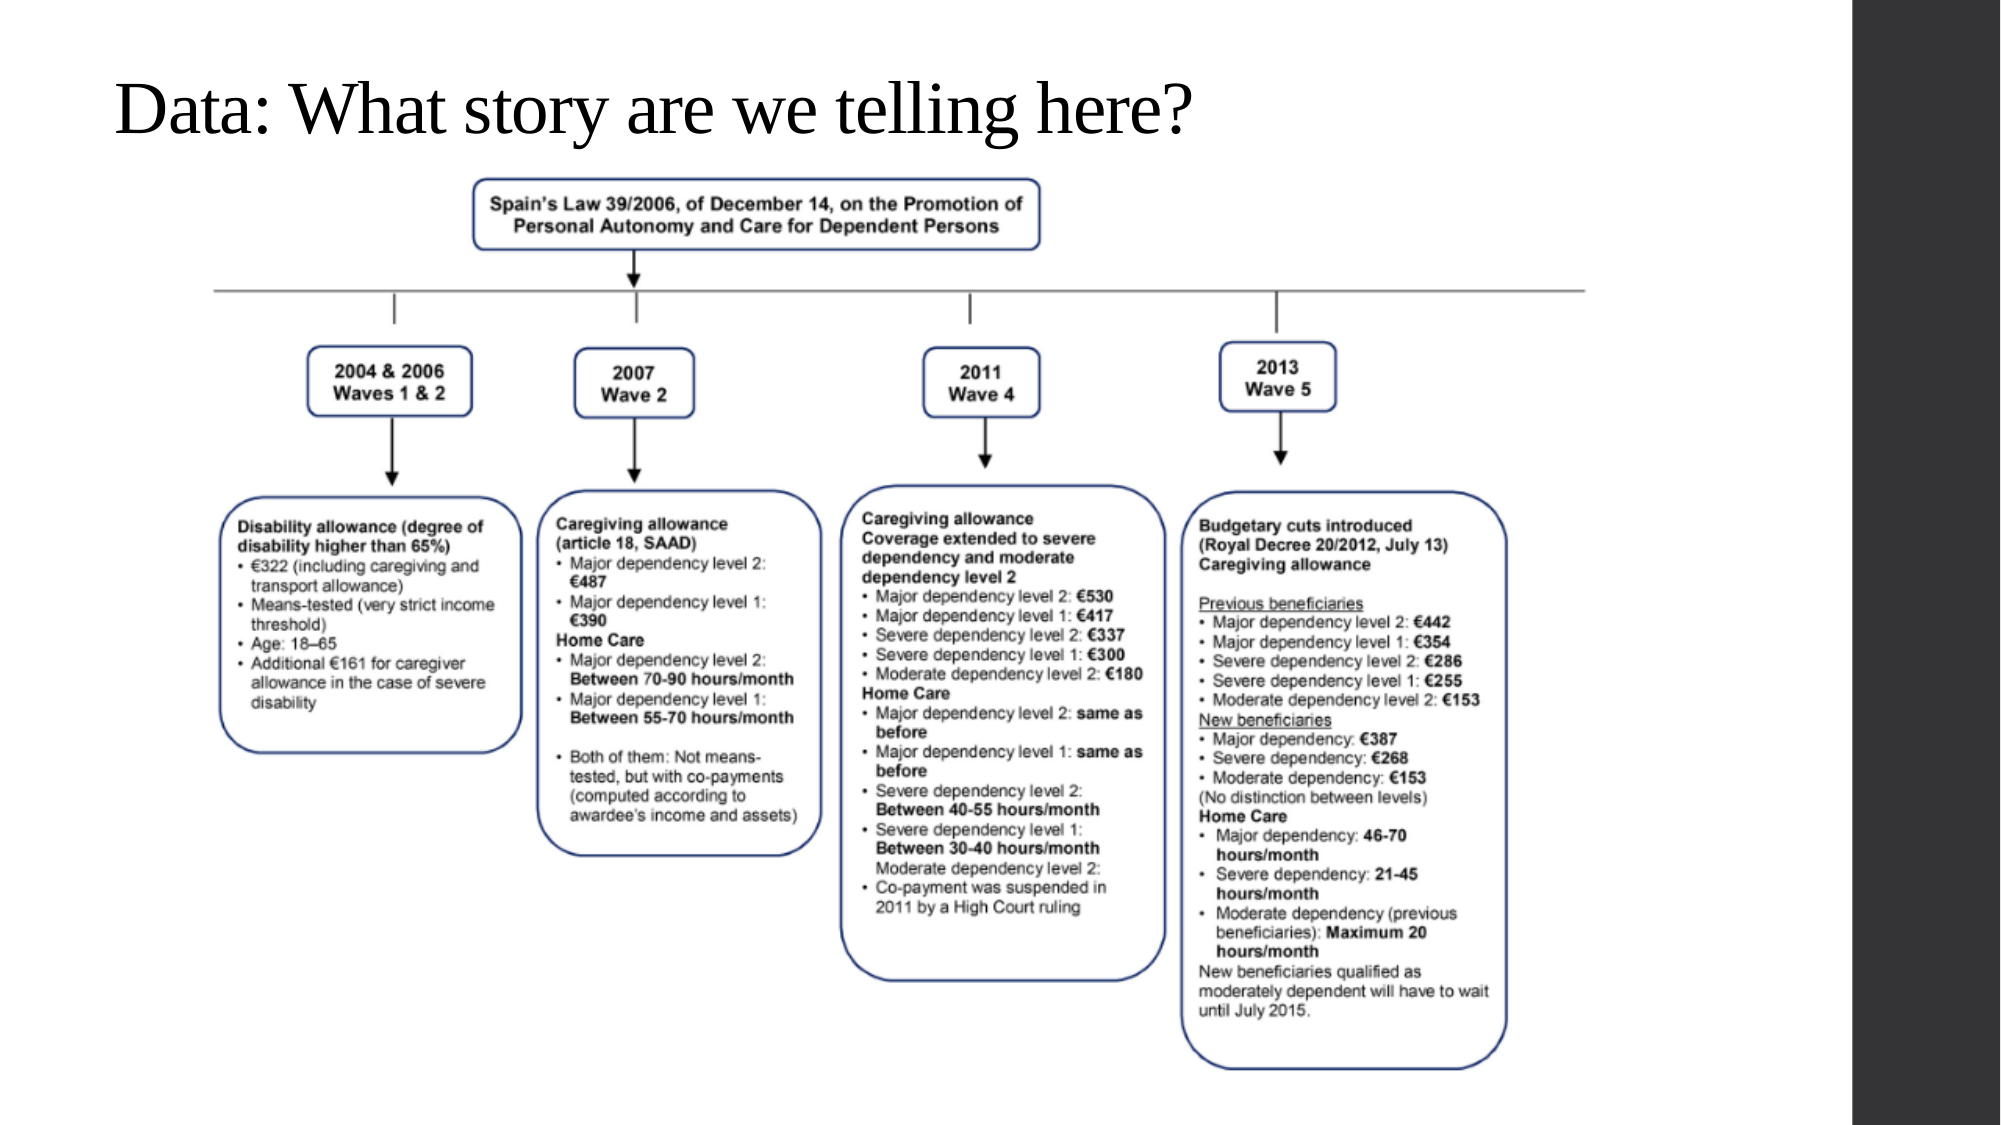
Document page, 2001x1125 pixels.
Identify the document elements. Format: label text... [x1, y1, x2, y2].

picture [137, 157, 1602, 1084]
title Data: What story are we telling here? [99, 55, 1813, 158]
